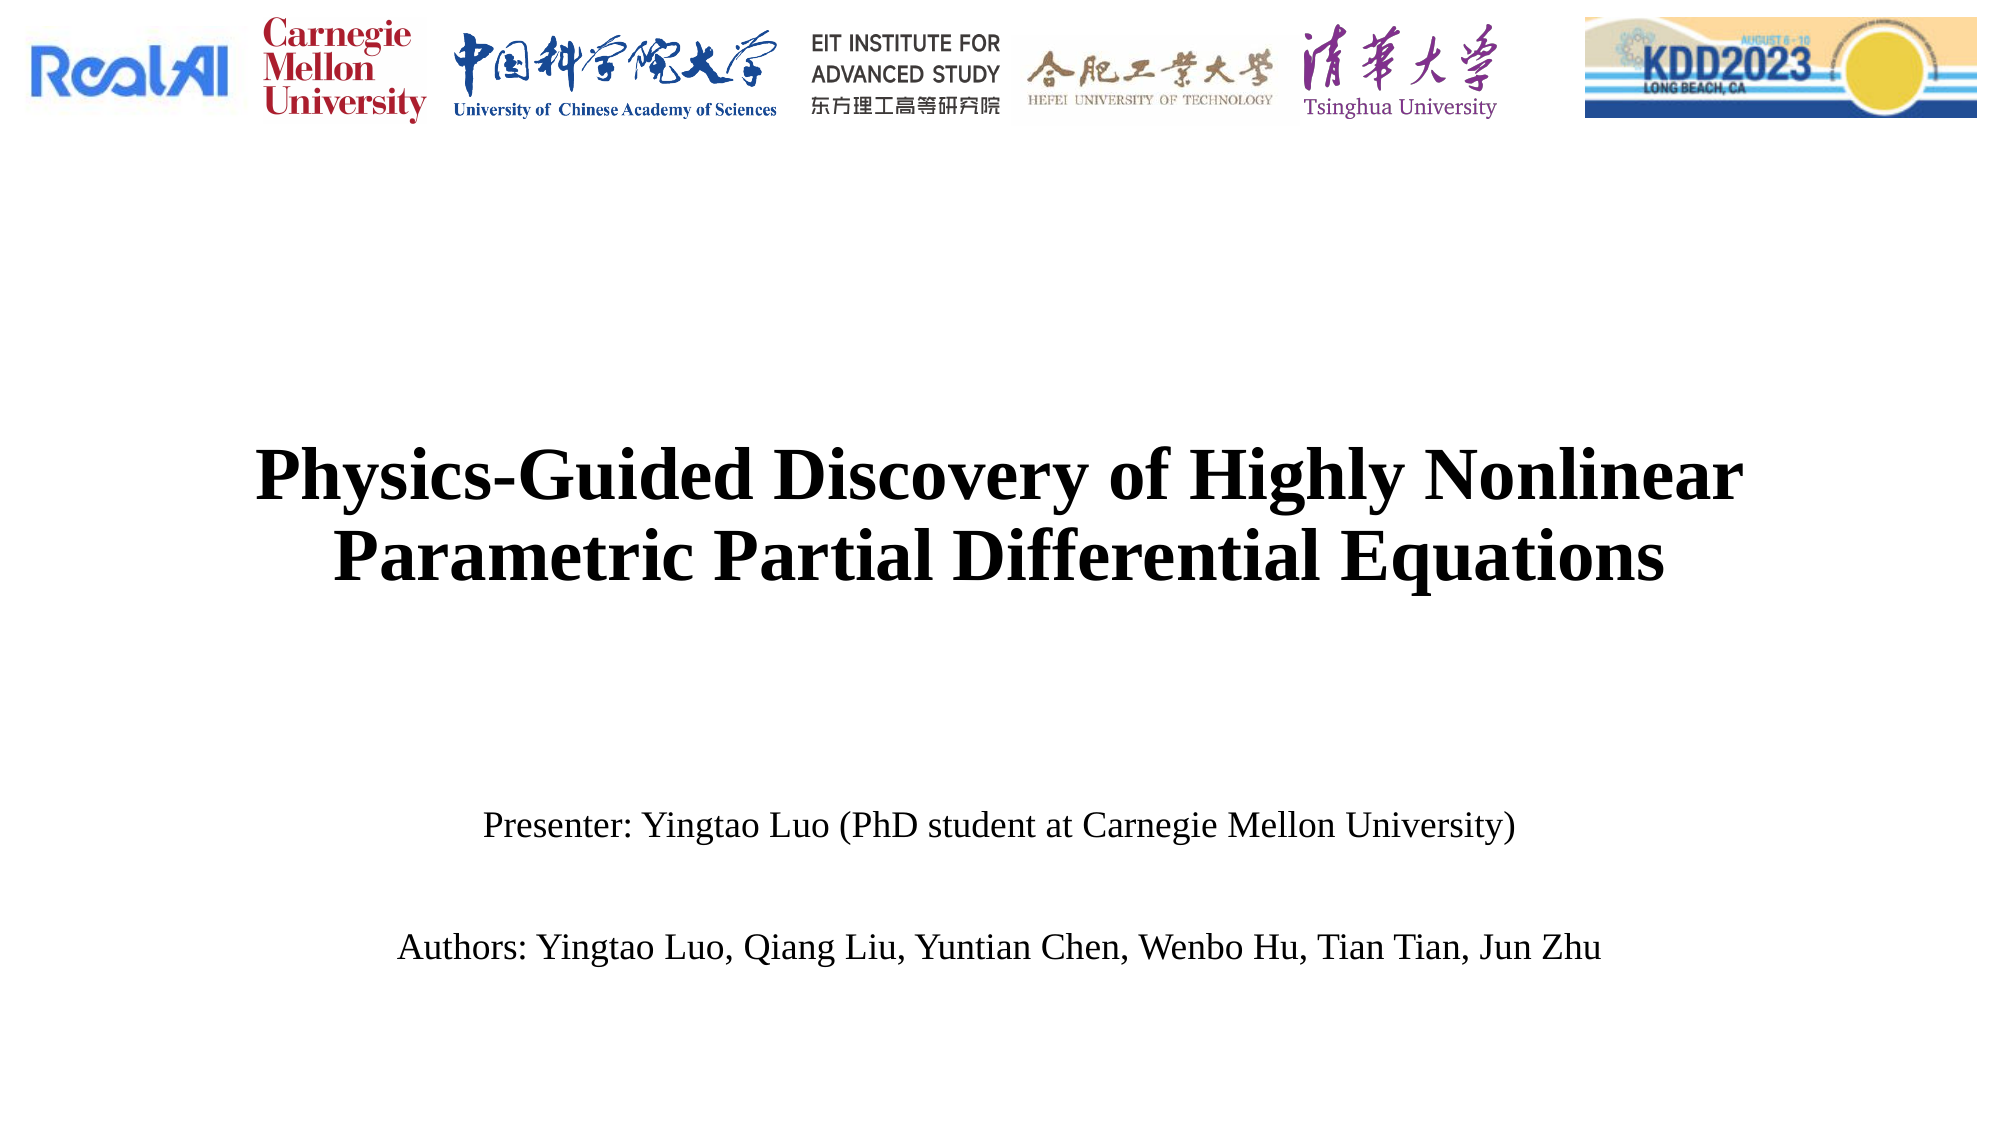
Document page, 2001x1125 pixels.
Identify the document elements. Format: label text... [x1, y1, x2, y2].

picture [1011, 35, 1300, 127]
picture [1585, 17, 1977, 118]
list Presenter: Yingtao Luo (PhD student at Carnegie Mellon University) Authors: Yingtao Luo, Qiang Liu, Yuntian Chen, Wenbo Hu, Tian Tian, Jun Zhu [137, 731, 1863, 1012]
title Physics-Guided Discovery of Highly Nonlinear Parametric Partial Differential Equations [137, 407, 1863, 625]
picture [4, 26, 261, 119]
picture [802, 26, 1000, 114]
picture [443, 22, 777, 119]
picture [263, 17, 427, 124]
picture [1304, 24, 1497, 119]
